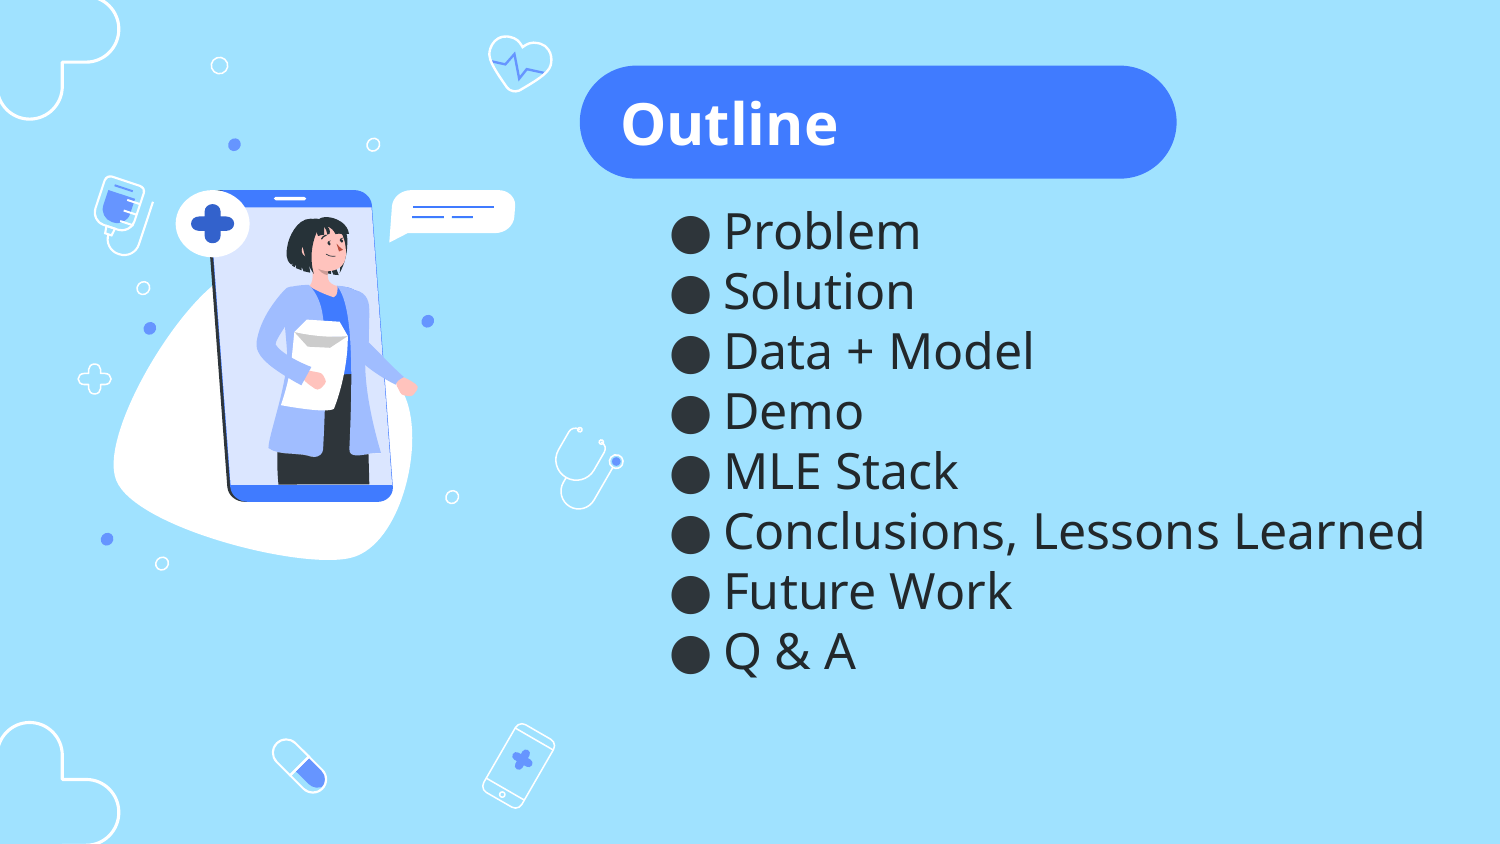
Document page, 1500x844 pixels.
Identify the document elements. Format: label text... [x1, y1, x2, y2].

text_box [579, 65, 1177, 179]
text_box [0, 0, 119, 120]
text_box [550, 434, 614, 509]
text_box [485, 38, 552, 94]
text_box [211, 57, 228, 74]
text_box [496, 726, 541, 806]
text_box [284, 732, 315, 800]
text_box Problem Solution Data + Model Demo MLE Stack Conclusions, Lessons Learned Future Work Q & A [633, 184, 1482, 459]
text_box [0, 722, 119, 844]
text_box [77, 135, 516, 573]
